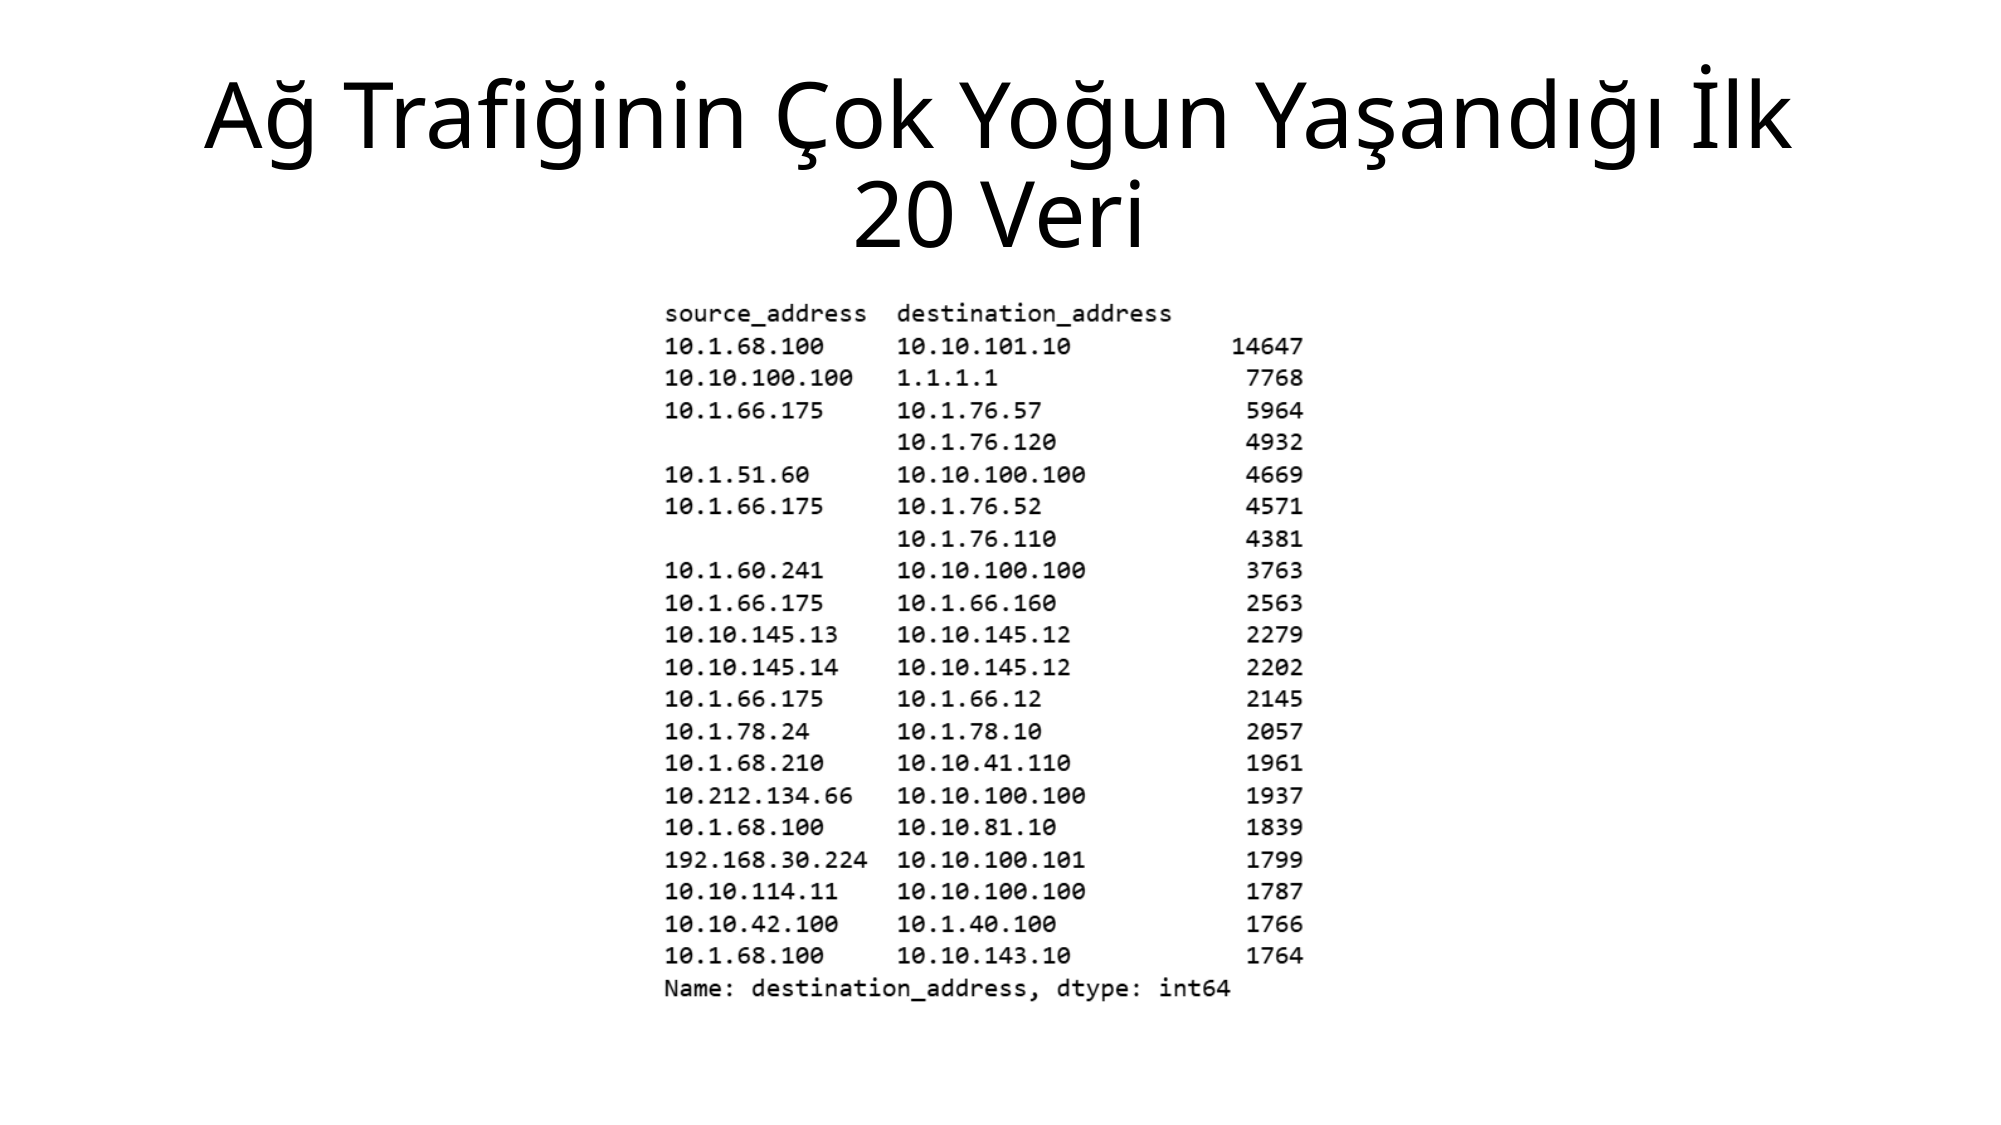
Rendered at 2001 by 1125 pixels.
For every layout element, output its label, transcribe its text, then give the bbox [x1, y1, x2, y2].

title Ağ Trafiğinin Çok Yoğun Yaşandığı İlk 20 Veri [137, 59, 1863, 278]
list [652, 299, 1348, 1014]
